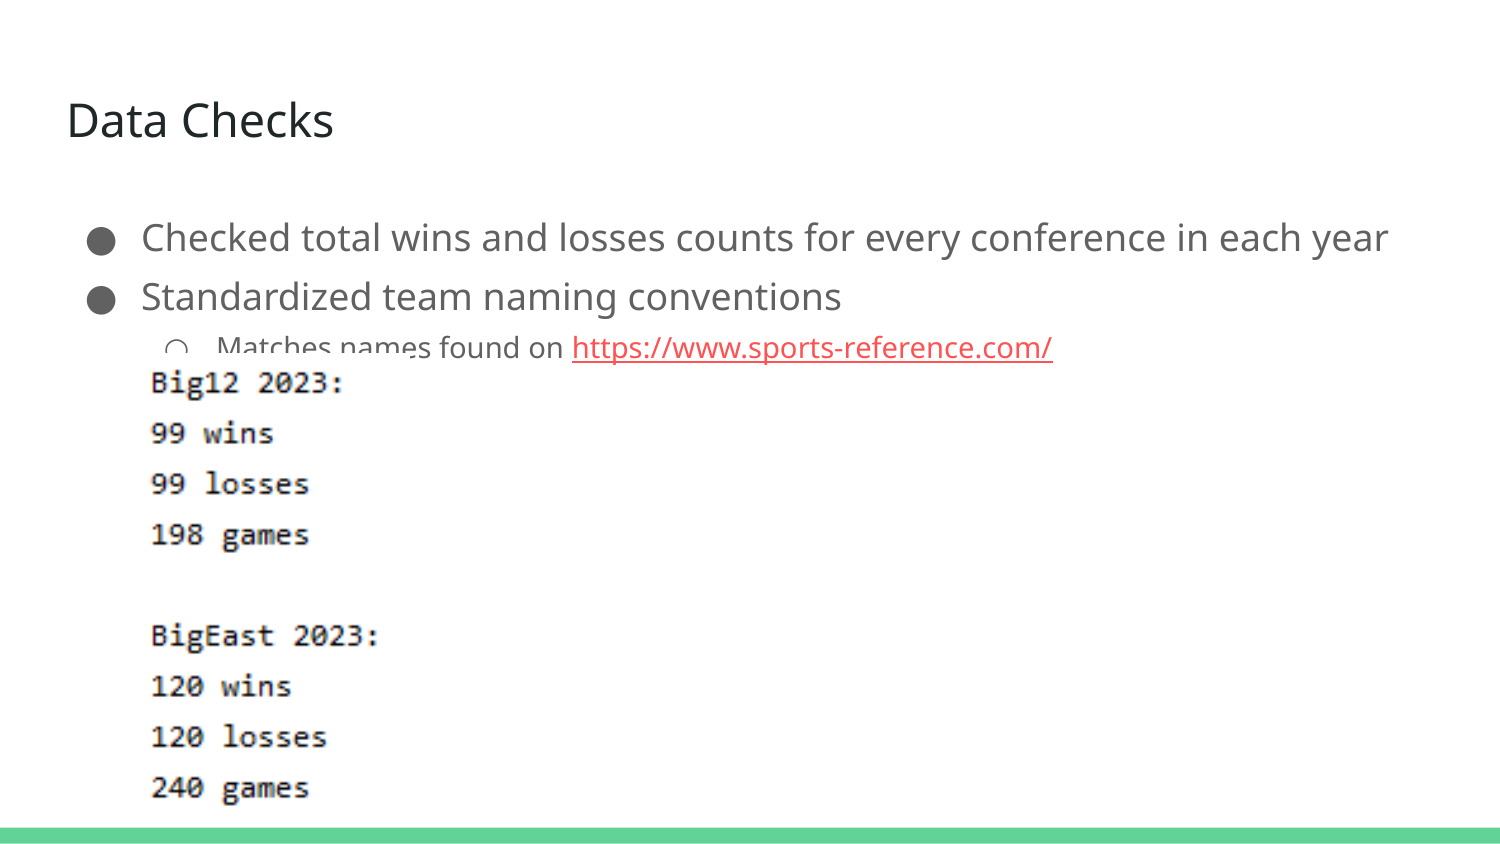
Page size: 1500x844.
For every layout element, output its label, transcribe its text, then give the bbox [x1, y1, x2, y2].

picture [126, 352, 411, 822]
list Checked total wins and losses counts for every conference in each year Standardized team naming conventions Matches names found on https://www.sports-reference.com/ [51, 189, 1449, 750]
title Data Checks [51, 72, 1449, 167]
